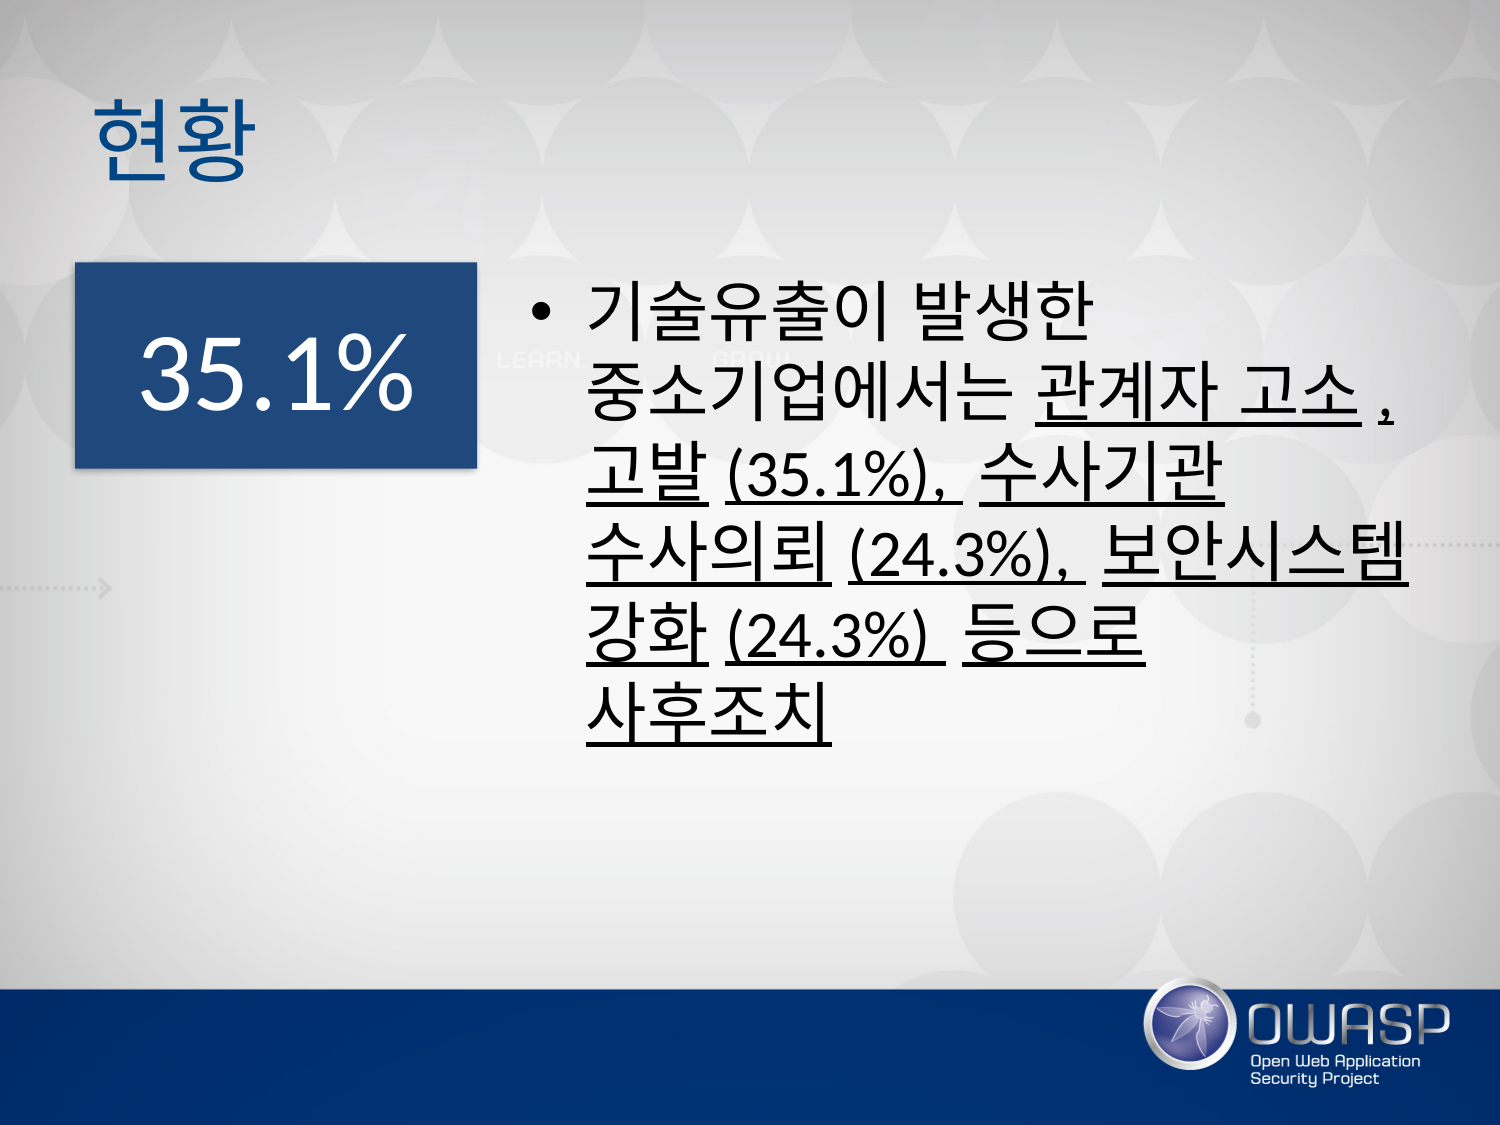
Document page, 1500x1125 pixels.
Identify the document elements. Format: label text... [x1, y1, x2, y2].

text_box 35.1% [74, 262, 478, 469]
picture [0, 0, 1500, 1125]
title 현황 [75, 45, 1425, 233]
list 기술유출이 발생한 중소기업에서는 관계자 고소, 고발(35.1%), 수사기관 수사의뢰(24.3%), 보안시스템 강화(24.3%) 등으로 사후조치 [514, 262, 1425, 940]
